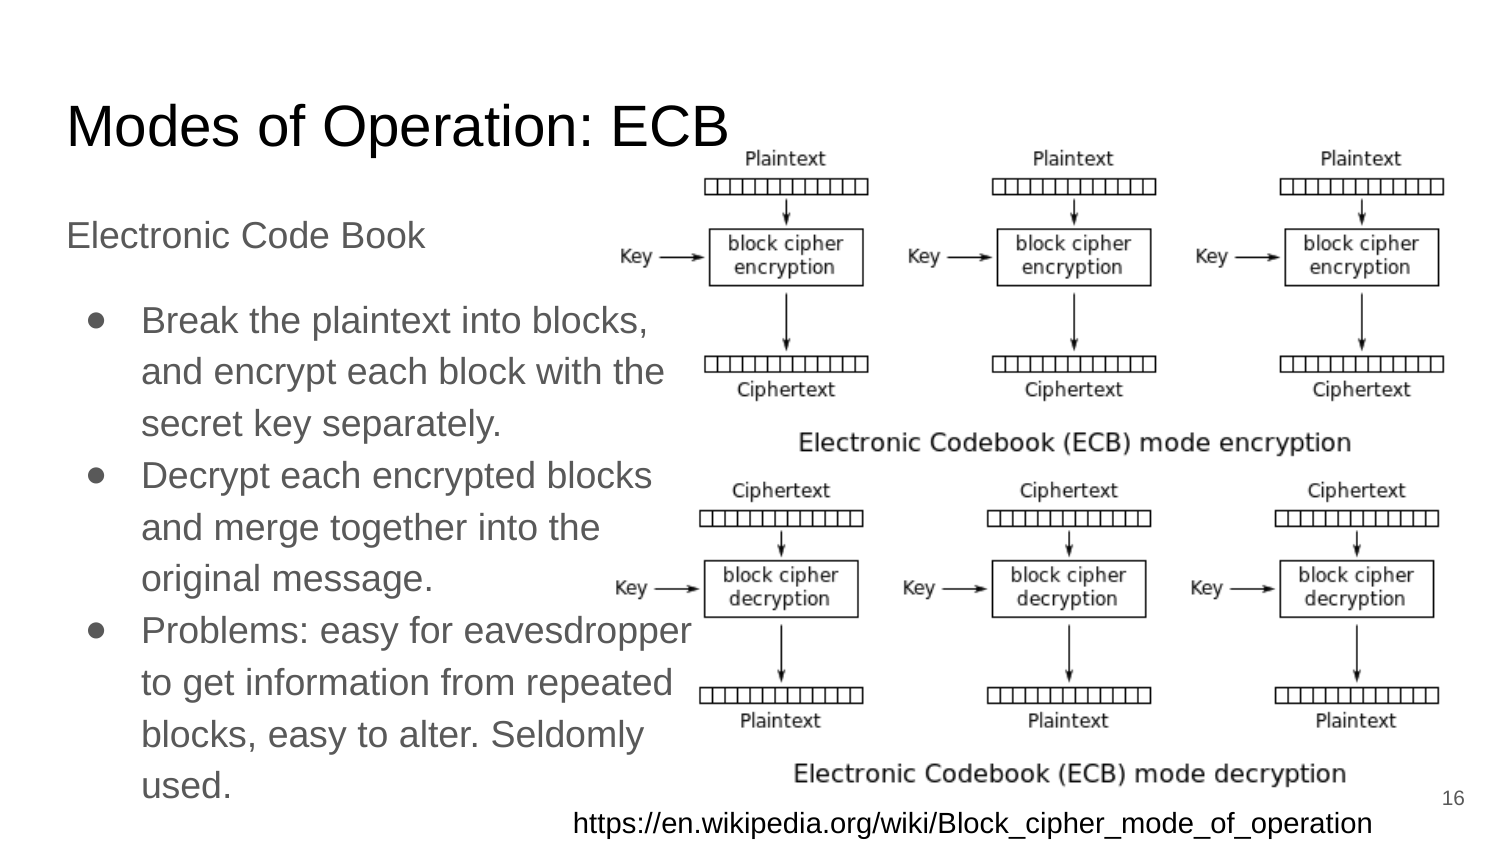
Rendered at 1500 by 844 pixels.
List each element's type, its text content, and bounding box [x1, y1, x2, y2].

list Electronic Code Book Break the plaintext into blocks, and encrypt each block with the secret key separately. Decrypt each encrypted blocks and merge together into the original message. Problems: easy for eavesdropper to get information from repeated blocks, easy to alter. Seldomly used. [51, 189, 565, 750]
title Modes of Operation: ECB [51, 72, 1449, 167]
picture [565, 103, 1500, 815]
text_box https://en.wikipedia.org/wiki/Block_cipher_mode_of_operation [557, 789, 1497, 844]
